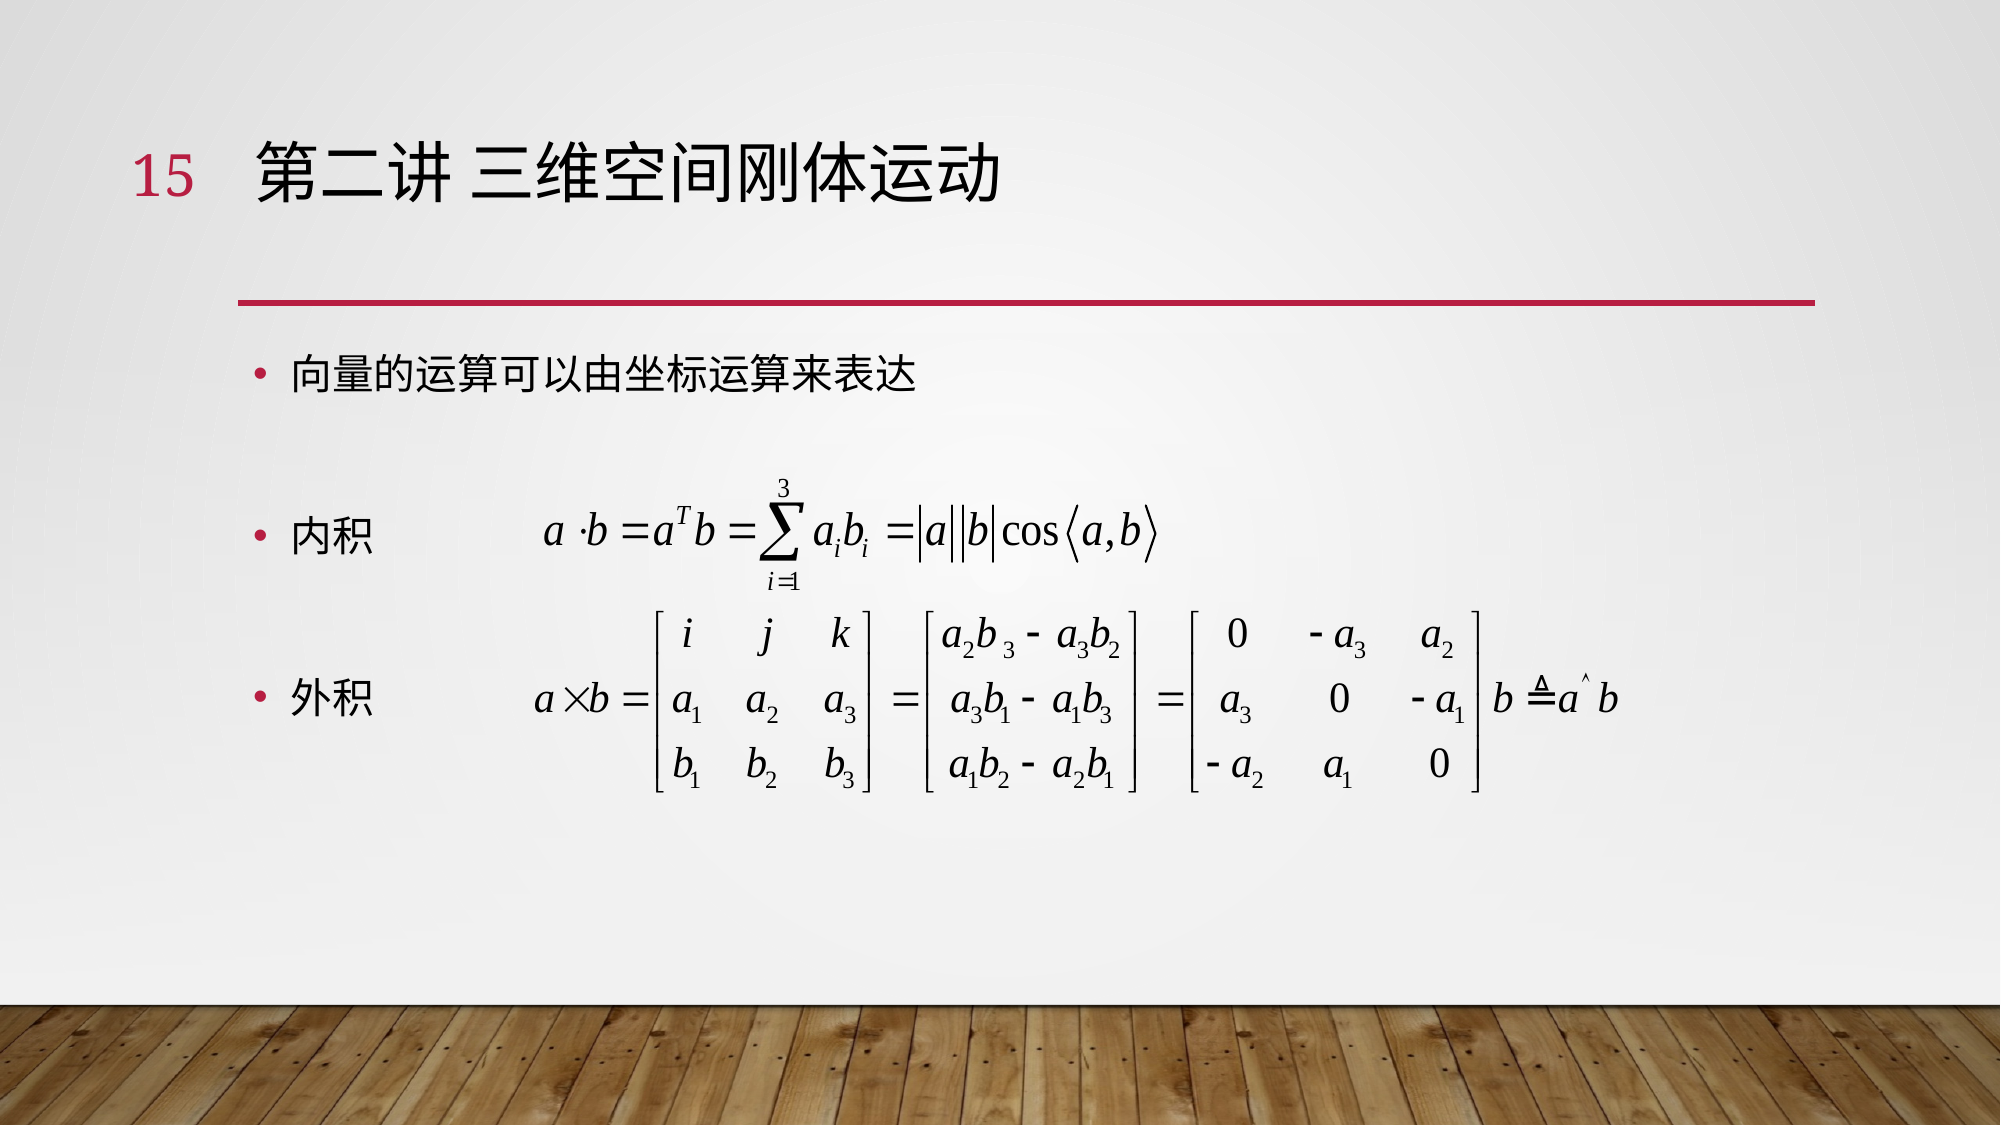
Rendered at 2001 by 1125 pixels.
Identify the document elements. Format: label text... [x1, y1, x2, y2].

slide_number 15 [78, 131, 212, 214]
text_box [527, 600, 1629, 803]
title 第二讲 三维空间刚体运动 [238, 131, 1814, 305]
list 向量的运算可以由坐标运算来表达 内积 外积 [238, 330, 1814, 897]
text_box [536, 466, 1166, 600]
picture [0, 1005, 2000, 1125]
